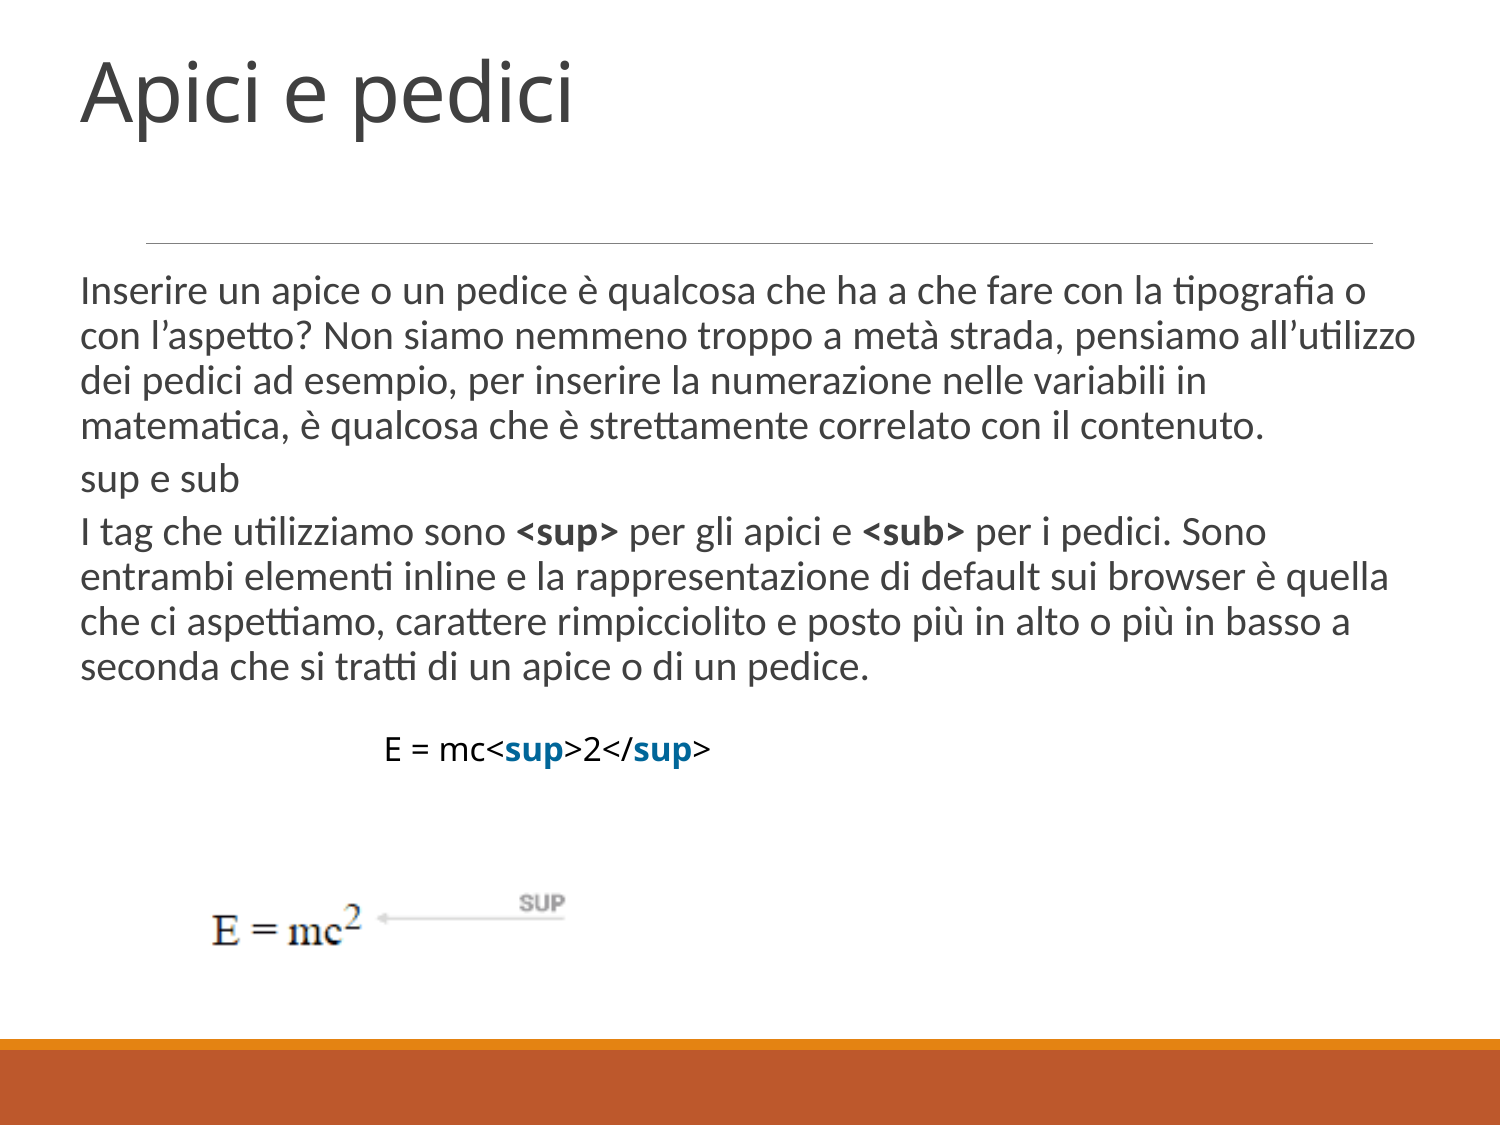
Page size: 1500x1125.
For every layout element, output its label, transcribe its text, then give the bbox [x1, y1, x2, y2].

title Apici e pedici [64, 47, 1424, 244]
text_box E = mc<sup>2</sup> [383, 727, 762, 769]
picture [149, 847, 1339, 1000]
list Inserire un apice o un pedice è qualcosa che ha a che fare con la tipografia o con l’aspetto? Non siamo nemmeno troppo a metà strada, pensiamo all’utilizzo dei pedici ad esempio, per inserire la numerazione nelle variabili in matematica, è qualcosa che è strettamente correlato con il contenuto. sup e sub I tag che utilizziamo sono <sup> per gli apici e <sub> per i pedici. Sono entrambi elementi inline e la rappresentazione di default sui browser è quella che ci aspettiamo, carattere rimpicciolito e posto più in alto o più in basso a seconda che si tratti di un apice o di un pedice. [64, 260, 1424, 1000]
